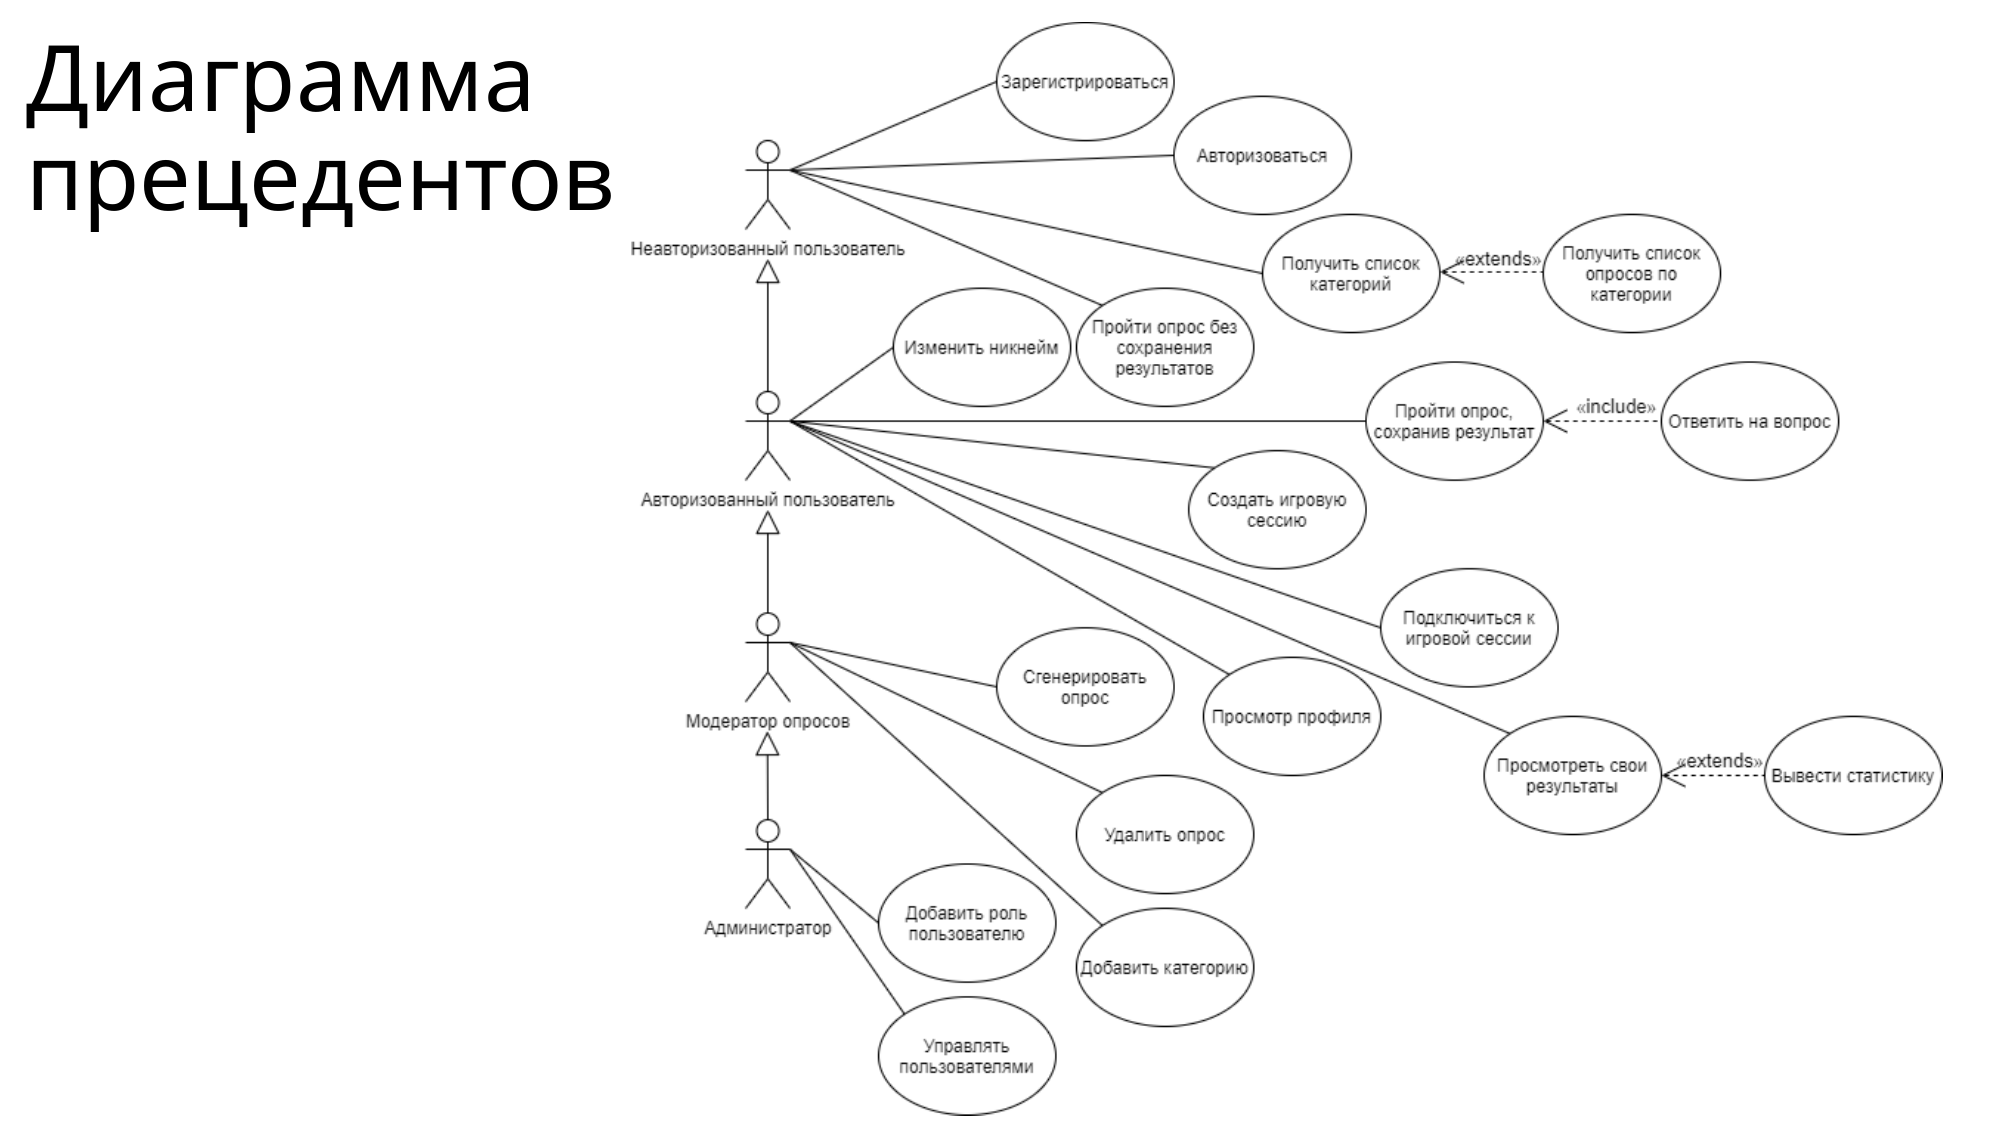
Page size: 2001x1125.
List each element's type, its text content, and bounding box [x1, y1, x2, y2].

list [630, 22, 1943, 1116]
title Диаграмма прецедентов [11, 22, 630, 240]
